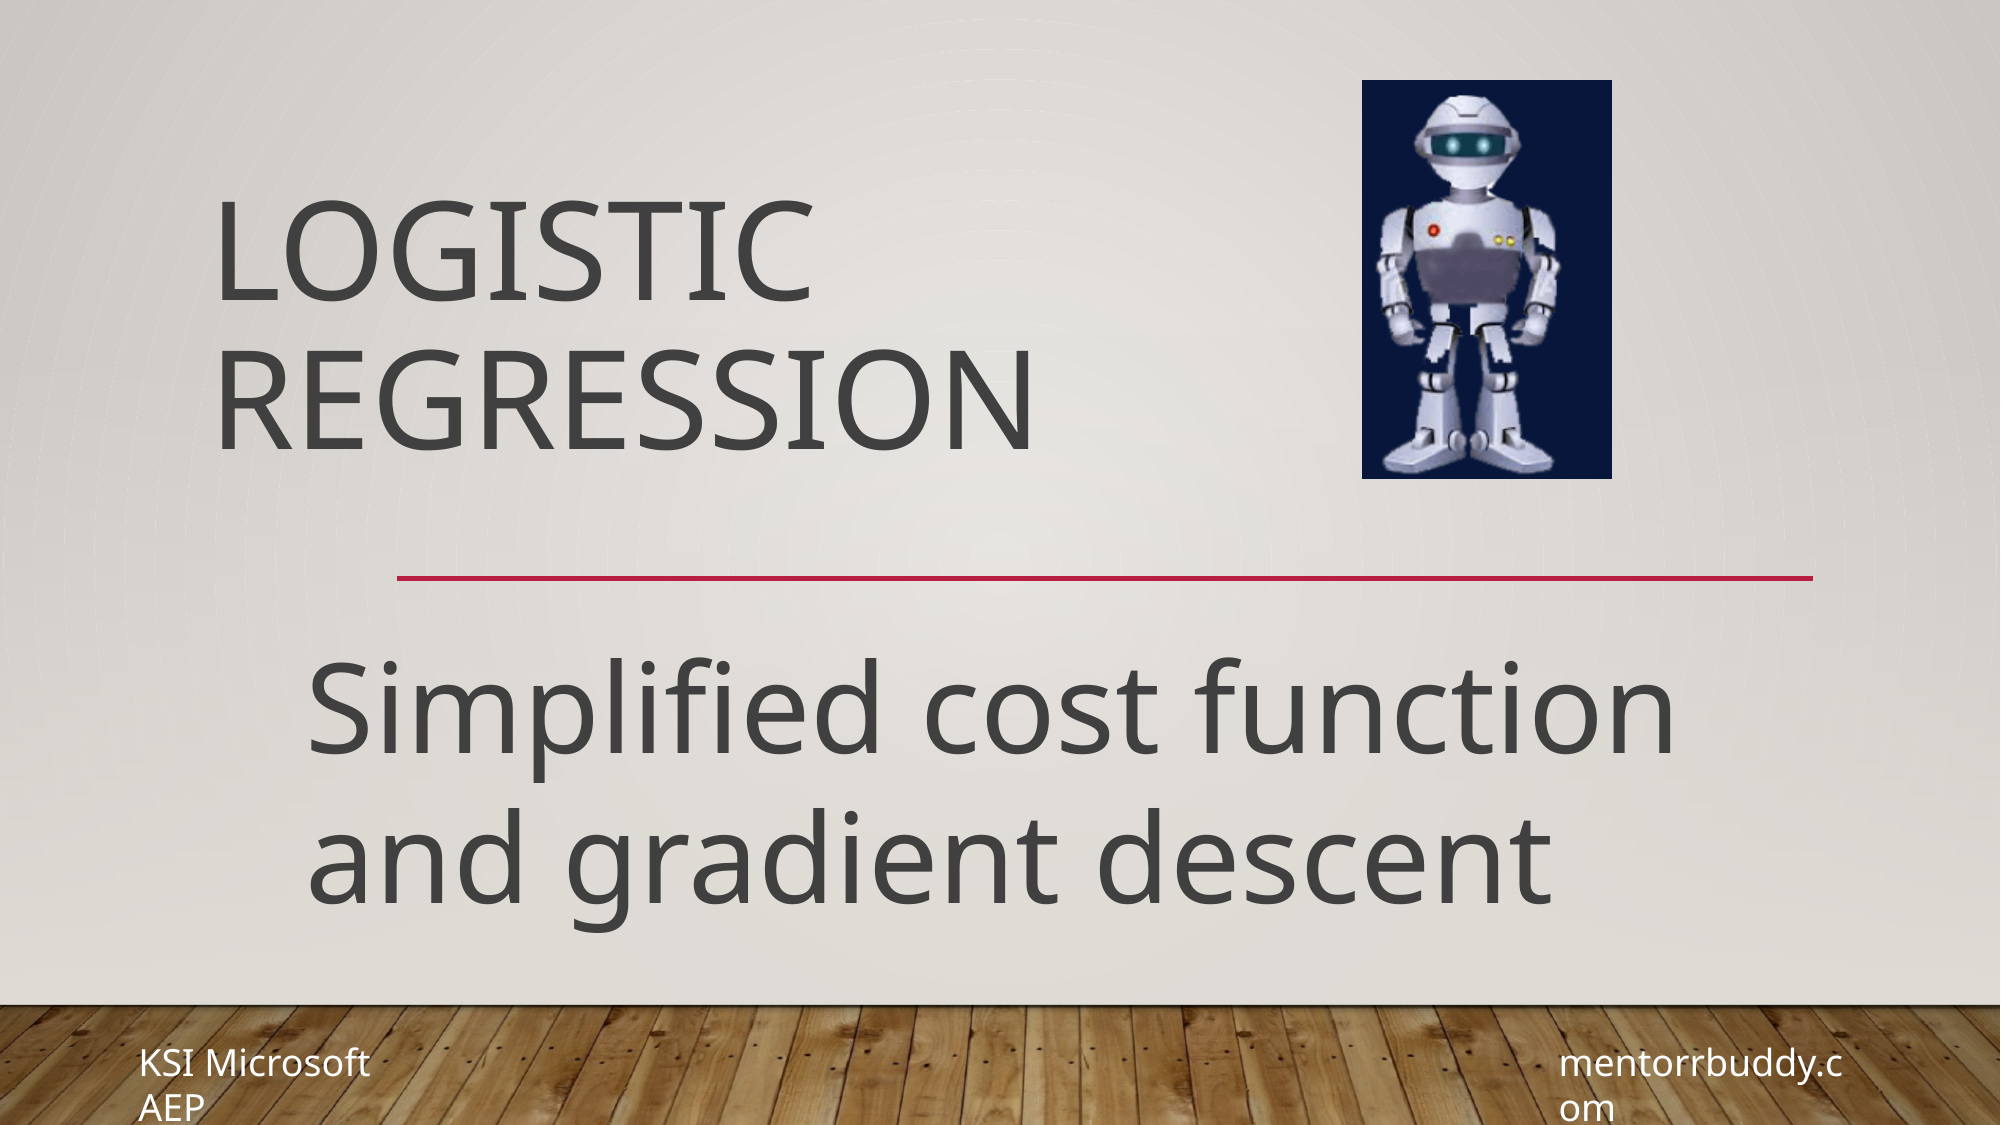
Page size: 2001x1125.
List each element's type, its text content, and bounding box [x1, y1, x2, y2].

picture [1362, 80, 1612, 480]
text_box Simplified cost function and gradient descent [290, 621, 1838, 937]
picture [0, 1005, 2000, 1125]
title Logistic Regression [194, 62, 1612, 479]
